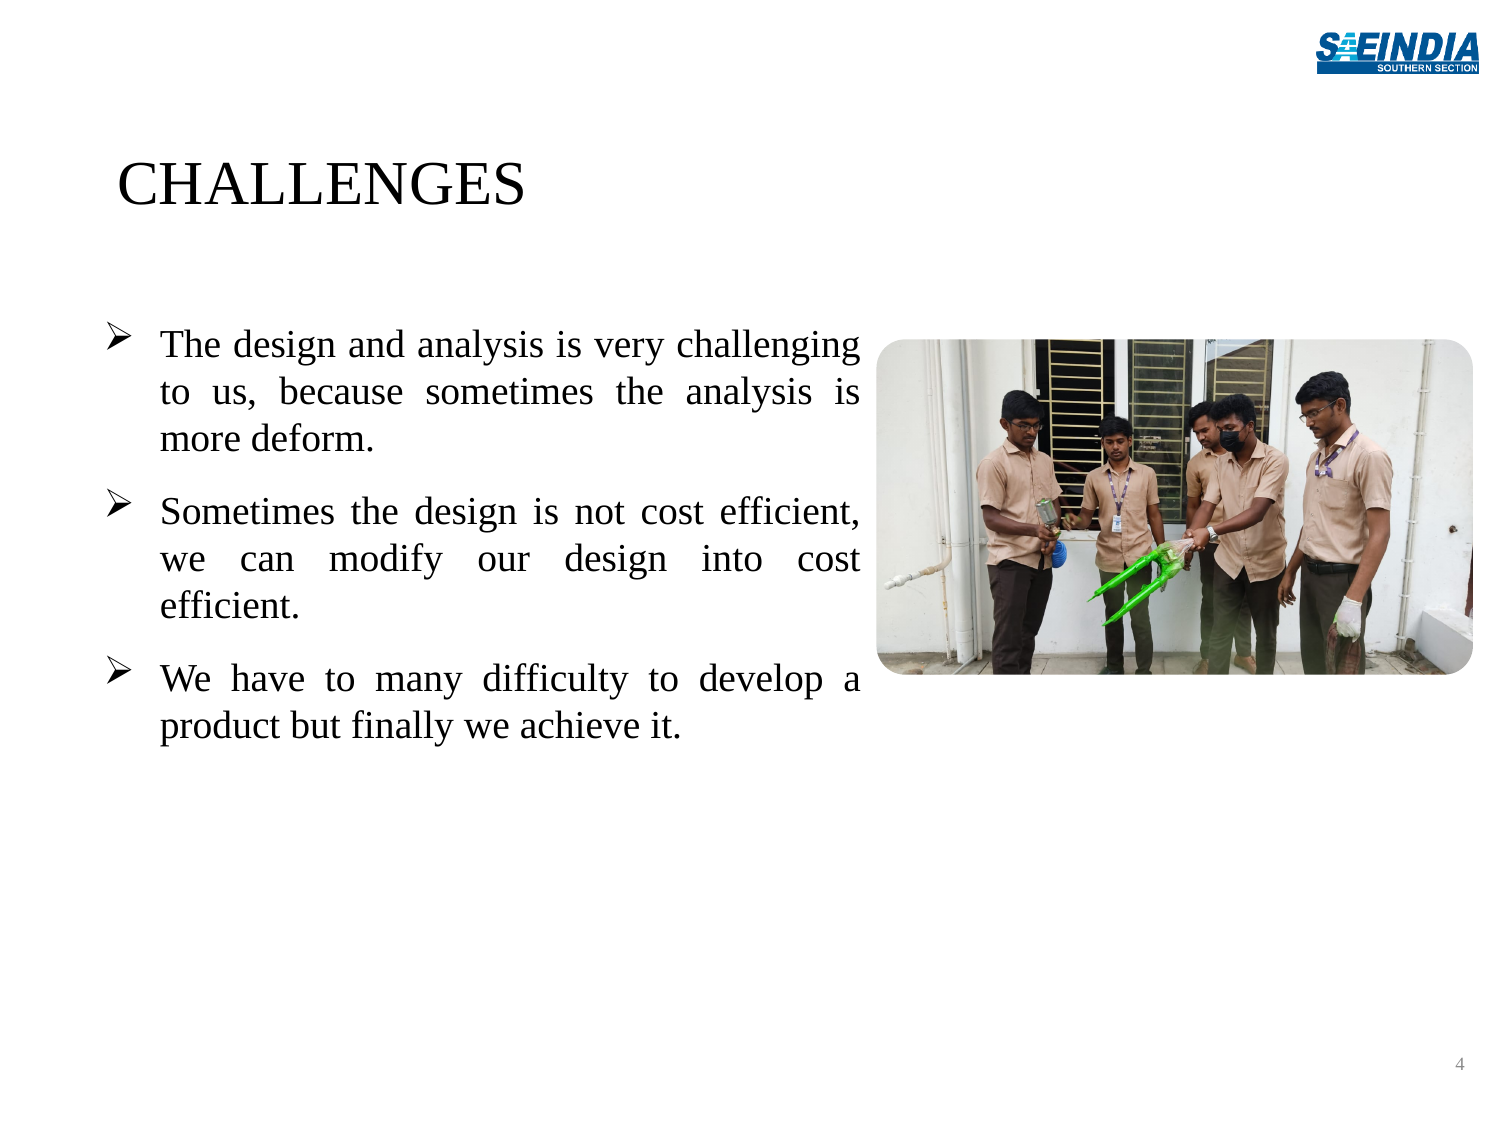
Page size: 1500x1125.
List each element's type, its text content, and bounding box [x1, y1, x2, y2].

slide_number 4 [1389, 1019, 1480, 1106]
title CHALLENGES [102, 135, 1500, 230]
picture [1316, 30, 1479, 74]
list The design and analysis is very challenging to us, because sometimes the analysis is more deform. Sometimes the design is not cost efficient, we can modify our design into cost efficient. We have to many difficulty to develop a product but finally we achieve it. [88, 302, 877, 1047]
picture [876, 339, 1473, 675]
